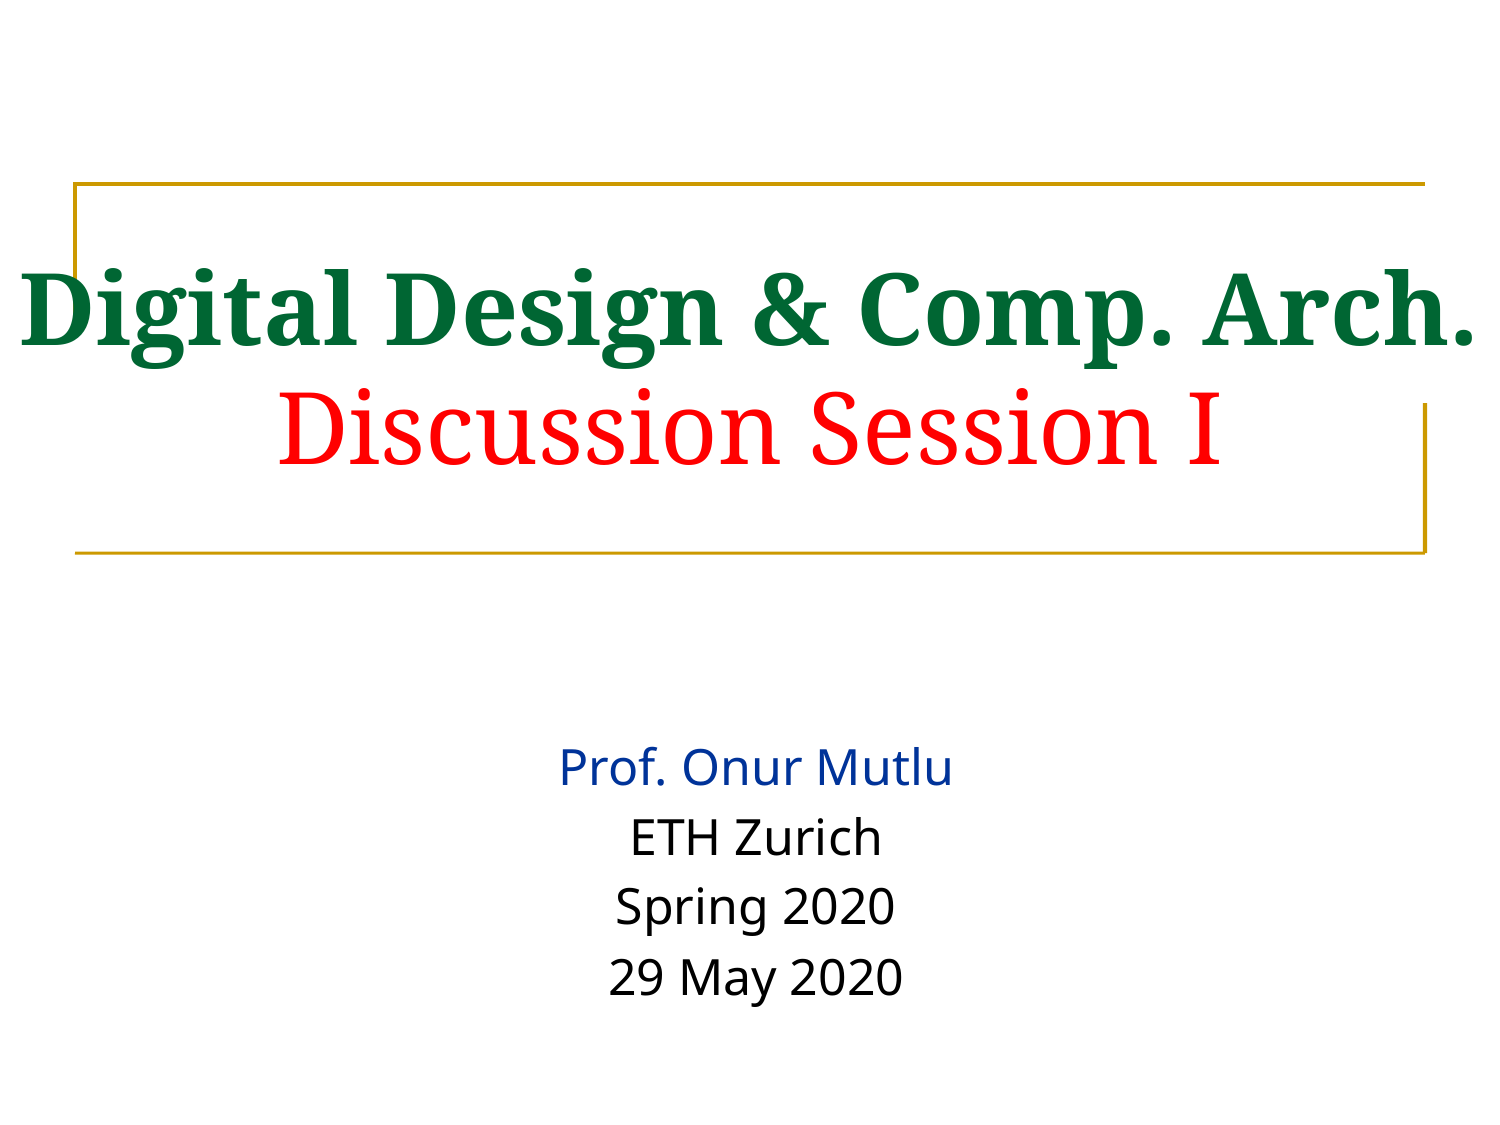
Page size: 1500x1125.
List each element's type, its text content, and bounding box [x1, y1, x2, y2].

subtitle Prof. Onur Mutlu ETH Zurich Spring 2020 29 May 2020 [112, 587, 1400, 1064]
title Digital Design & Comp. Arch. Discussion Session I [0, 237, 1500, 520]
